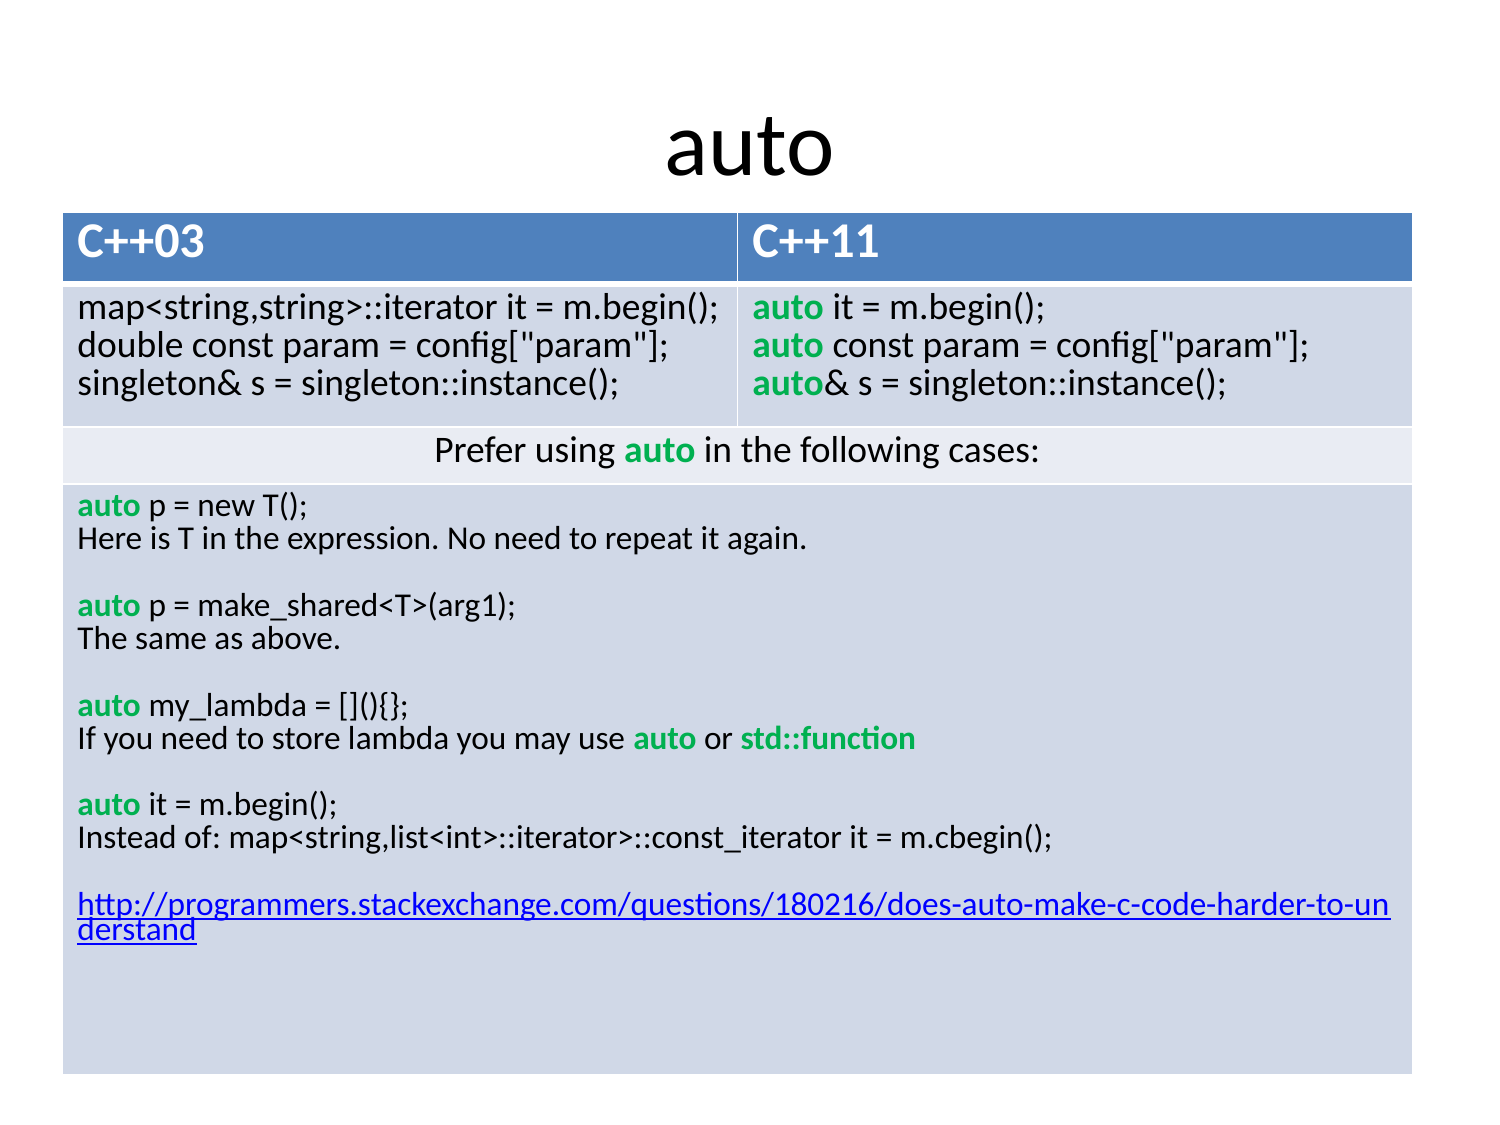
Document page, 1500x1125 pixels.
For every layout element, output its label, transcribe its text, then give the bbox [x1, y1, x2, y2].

table_header C++03 [63, 213, 737, 281]
title auto [75, 45, 1425, 233]
table_header C++11 [738, 213, 1412, 281]
table_cell auto p = new T(); Here is T in the expression. No need to repeat it again. auto p = make_shared<T>(arg1); The same as above. auto my_lambda = [](){}; If you need to store lambda you may use auto or std::function auto it = m.begin(); Instead of: map<string,list<int>::iterator>::const_iterator it = m.cbegin(); http://programmers.stackexchange.com/questions/180216/does-auto-make-c-code-harder-to-understand [63, 485, 1412, 1074]
table_cell auto it = m.begin(); auto const param = config["param"]; auto& s = singleton::instance(); [738, 287, 1412, 426]
table_cell Prefer using auto in the following cases: [63, 428, 1412, 483]
table_cell map<string,string>::iterator it = m.begin(); double const param = config["param"]; singleton& s = singleton::instance(); [63, 287, 737, 426]
